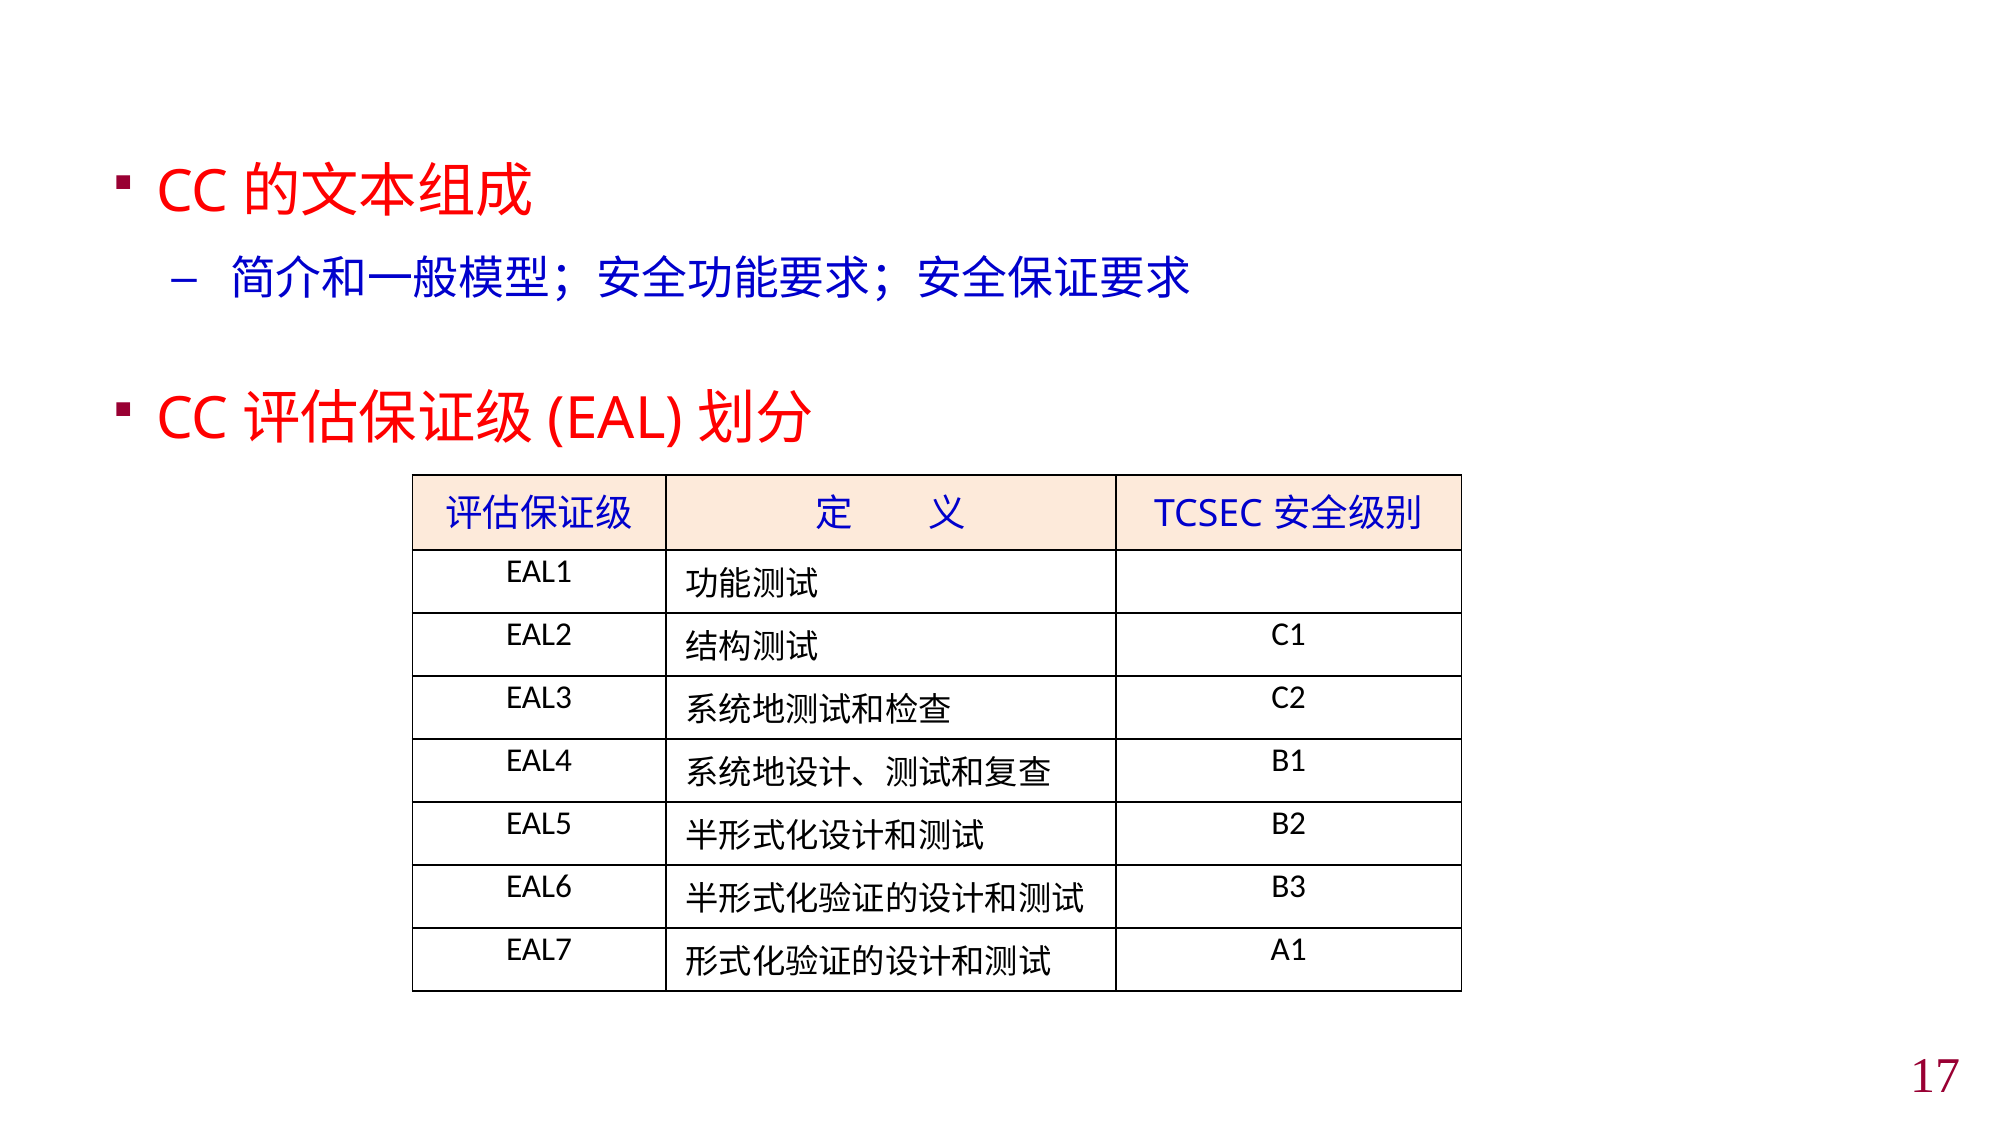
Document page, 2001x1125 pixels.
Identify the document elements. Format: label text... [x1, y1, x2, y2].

table_header 评估保证级 [413, 476, 665, 549]
list CC的文本组成 简介和一般模型；安全功能要求；安全保证要求 CC评估保证级(EAL)划分 [97, 125, 1904, 1073]
table_cell EAL5 [413, 803, 665, 864]
table_cell 半形式化设计和测试 [667, 803, 1115, 864]
table_cell [1117, 551, 1461, 612]
table_cell 功能测试 [667, 551, 1115, 612]
table_cell B3 [1117, 866, 1461, 927]
table_cell 结构测试 [667, 614, 1115, 675]
table_header 定 义 [667, 476, 1115, 549]
table_cell B1 [1117, 740, 1461, 801]
table_cell C2 [1117, 677, 1461, 738]
table_cell A1 [1117, 929, 1461, 990]
table_cell 形式化验证的设计和测试 [667, 929, 1115, 990]
table_cell B2 [1117, 803, 1461, 864]
slide_number 16 [1550, 1048, 1975, 1096]
table_cell EAL6 [413, 866, 665, 927]
table_cell EAL1 [413, 551, 665, 612]
table_cell EAL4 [413, 740, 665, 801]
table_cell 系统地测试和检查 [667, 677, 1115, 738]
table_cell 系统地设计、测试和复查 [667, 740, 1115, 801]
table_cell EAL3 [413, 677, 665, 738]
table_cell 半形式化验证的设计和测试 [667, 866, 1115, 927]
table_header TCSEC安全级别 [1117, 476, 1461, 549]
table_cell EAL2 [413, 614, 665, 675]
table_cell EAL7 [413, 929, 665, 990]
table_cell C1 [1117, 614, 1461, 675]
